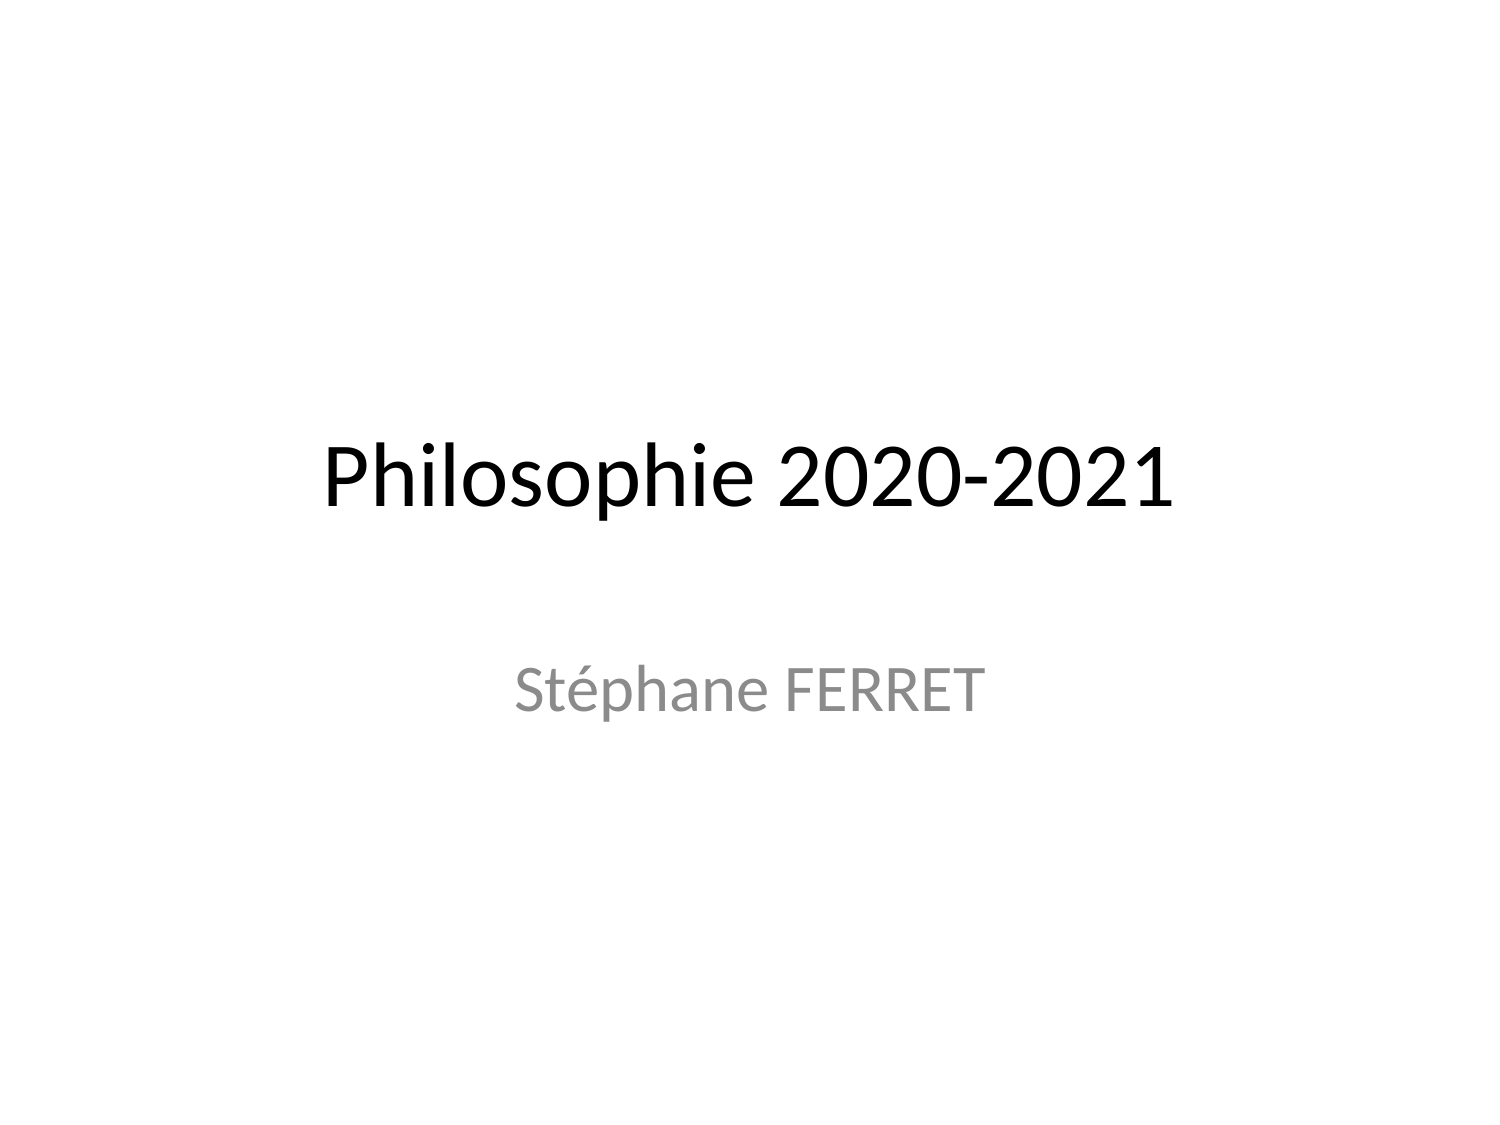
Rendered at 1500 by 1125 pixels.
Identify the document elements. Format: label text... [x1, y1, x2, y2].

subtitle Stéphane FERRET [225, 637, 1275, 925]
title Philosophie 2020-2021 [112, 349, 1388, 591]
